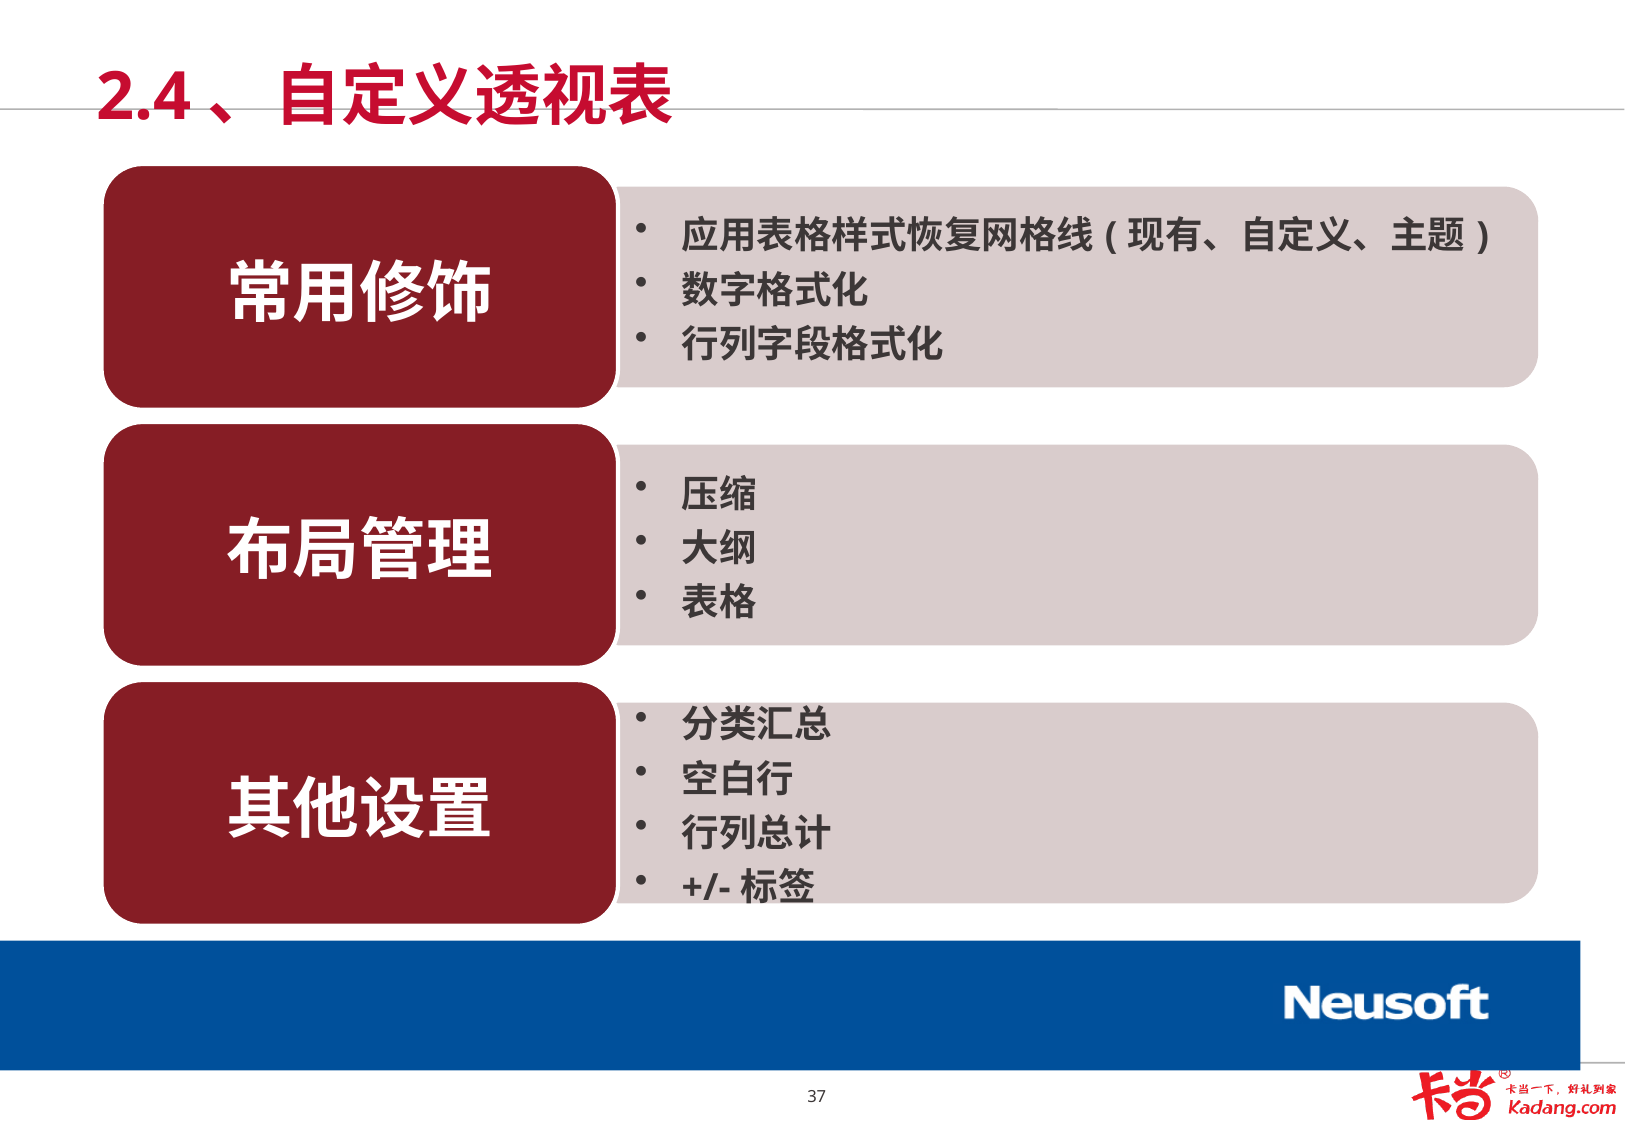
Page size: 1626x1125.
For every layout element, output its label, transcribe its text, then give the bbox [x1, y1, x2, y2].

text_box [0, 940, 1581, 1071]
picture [1411, 1067, 1616, 1120]
title 2.4、自定义透视表 [81, 45, 1544, 141]
picture [1272, 982, 1491, 1024]
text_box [101, 163, 1537, 927]
